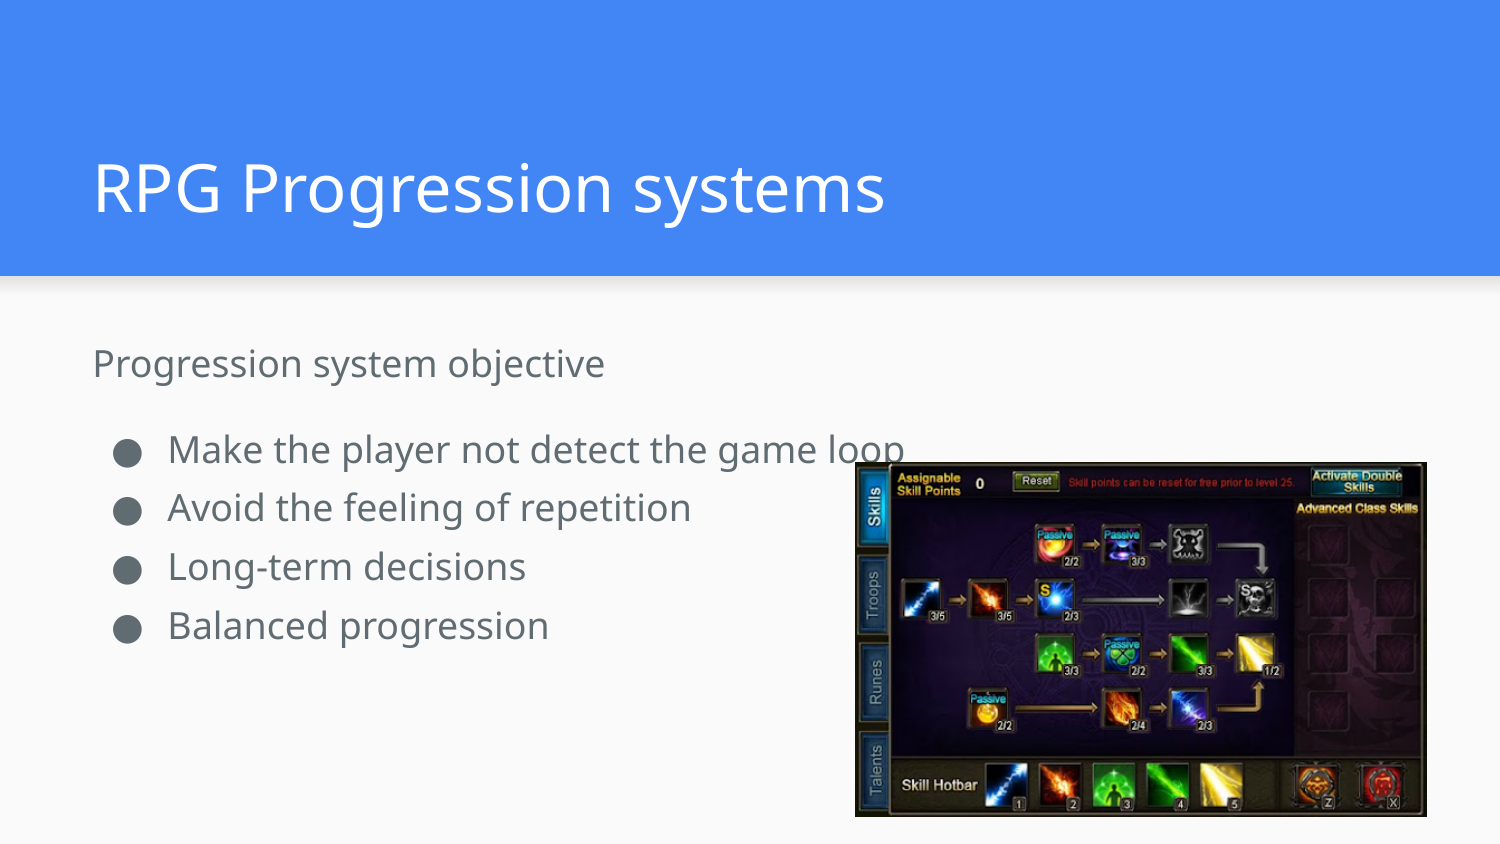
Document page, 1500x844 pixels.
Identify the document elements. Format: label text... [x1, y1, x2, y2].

title RPG Progression systems [77, 121, 1427, 248]
list Progression system objective Make the player not detect the game loop Avoid the feeling of repetition Long-term decisions Balanced progression [77, 314, 1427, 760]
picture [855, 462, 1427, 817]
